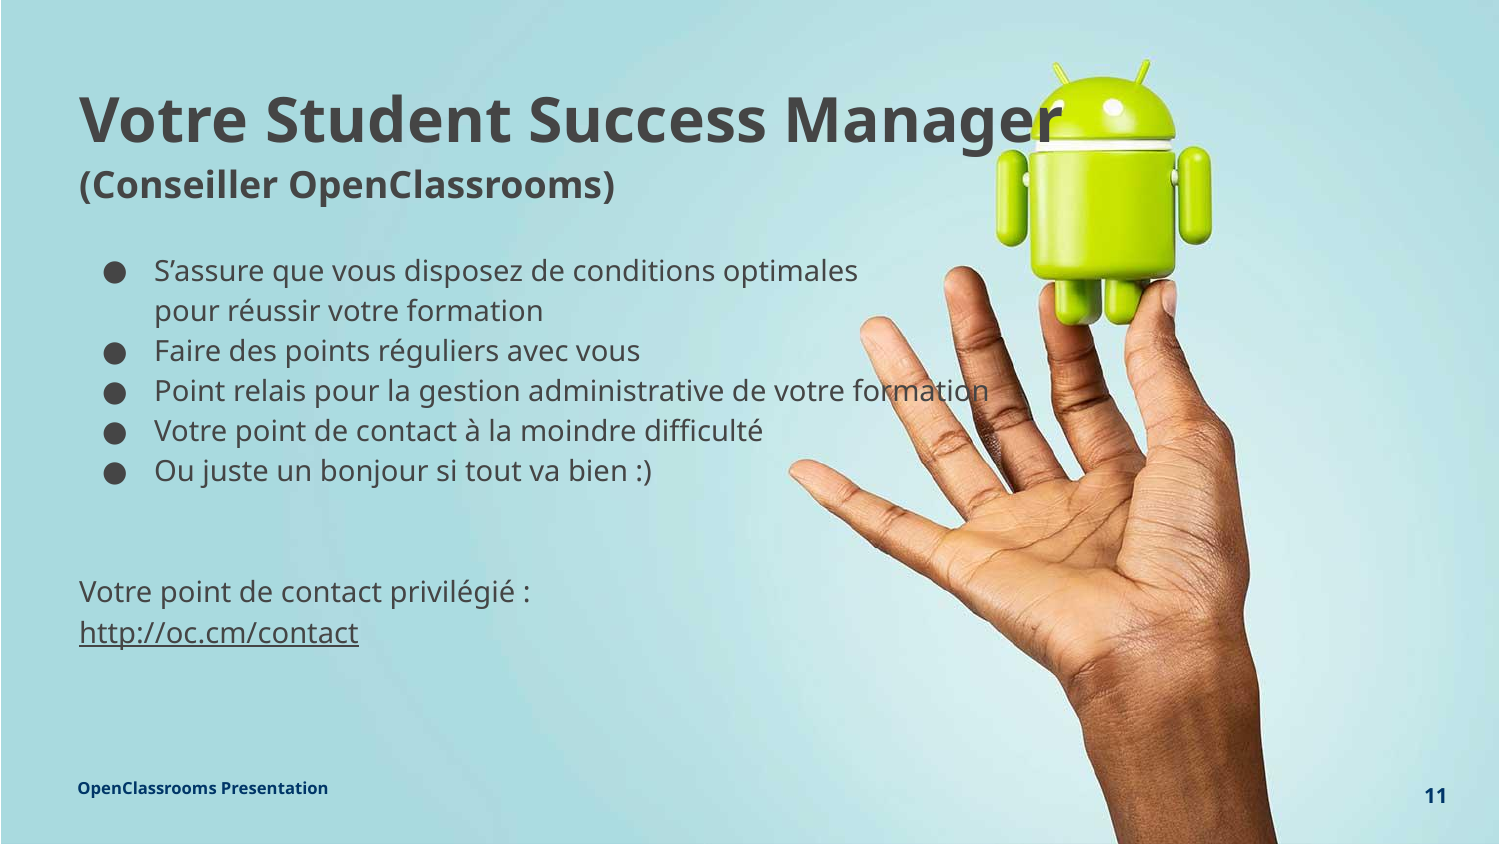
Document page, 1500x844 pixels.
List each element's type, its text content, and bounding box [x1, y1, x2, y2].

picture [1, 0, 1499, 844]
slide_number ‹#› [1372, 783, 1463, 811]
text_box Votre Student Success Manager (Conseiller OpenClassrooms) S’assure que vous disposez de conditions optimales pour réussir votre formation Faire des points réguliers avec vous Point relais pour la gestion administrative de votre formation Votre point de contact à la moindre difficulté Ou juste un bonjour si tout va bien :) Votre point de contact privilégié : http://oc.cm/contact [64, 53, 1169, 773]
